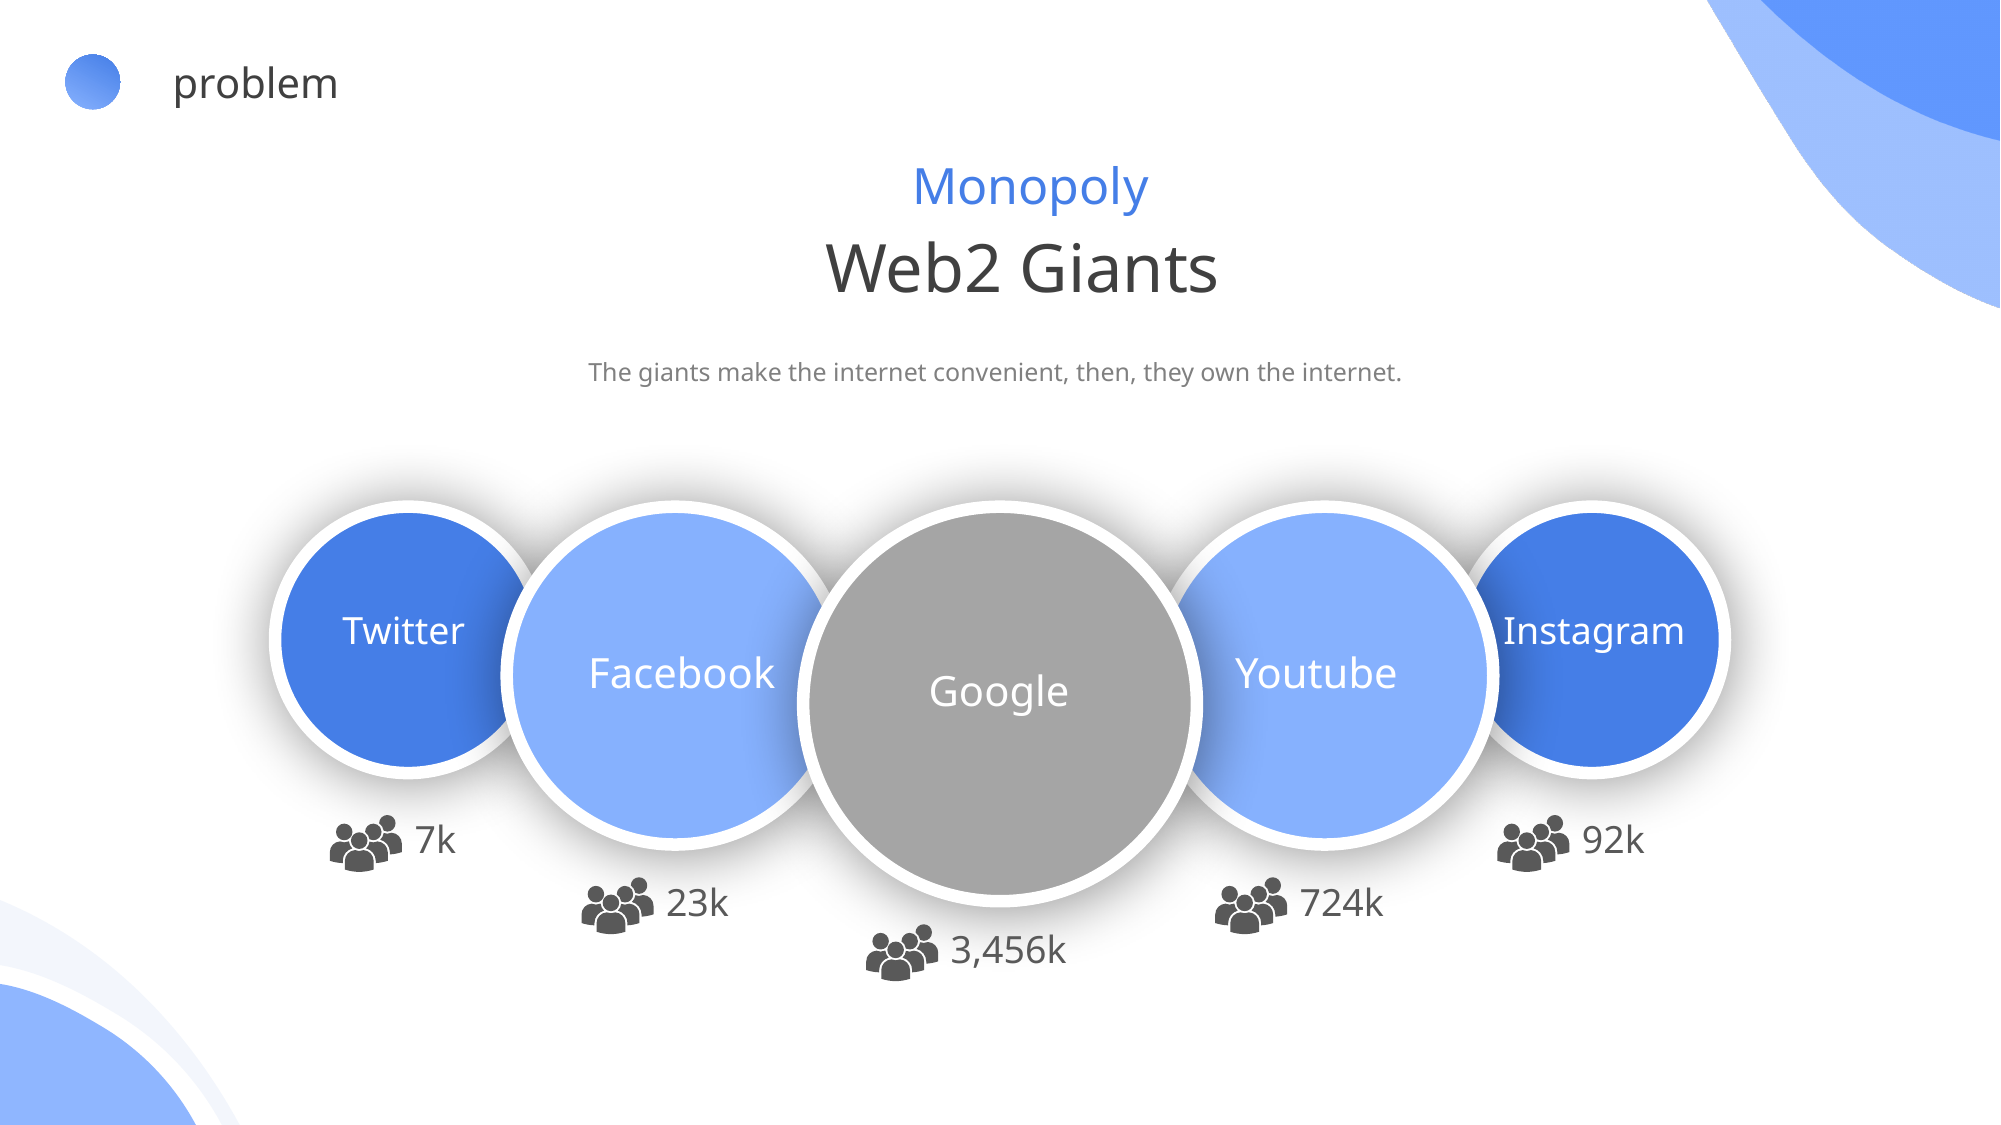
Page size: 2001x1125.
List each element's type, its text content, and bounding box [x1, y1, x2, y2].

text_box [866, 924, 939, 982]
picture [1693, 0, 2000, 313]
text_box Instagram [1488, 599, 1701, 660]
text_box Twitter [327, 599, 481, 660]
text_box 7k [399, 809, 472, 869]
text_box [1197, 506, 1494, 845]
text_box [506, 506, 807, 845]
text_box [1215, 877, 1288, 935]
text_box [0, 983, 196, 1125]
text_box The giants make the internet convenient, then, they own the internet. [356, 337, 1642, 394]
text_box [329, 815, 402, 872]
text_box 3,456k [935, 918, 1082, 979]
text_box Facebook [573, 639, 791, 705]
text_box [581, 877, 654, 935]
text_box Youtube [1220, 639, 1413, 705]
text_box 92k [1567, 809, 1660, 869]
text_box [1497, 815, 1570, 872]
text_box 724k [1284, 871, 1399, 932]
text_box 23k [651, 871, 745, 932]
text_box Web2 Giants [810, 219, 1236, 313]
text_box [1495, 506, 1726, 774]
text_box [275, 506, 509, 774]
text_box [0, 900, 240, 1125]
text_box Monopoly [769, 147, 1292, 219]
text_box [803, 506, 1197, 902]
text_box Google [913, 657, 1085, 723]
text_box [64, 53, 122, 111]
text_box problem [157, 49, 547, 114]
